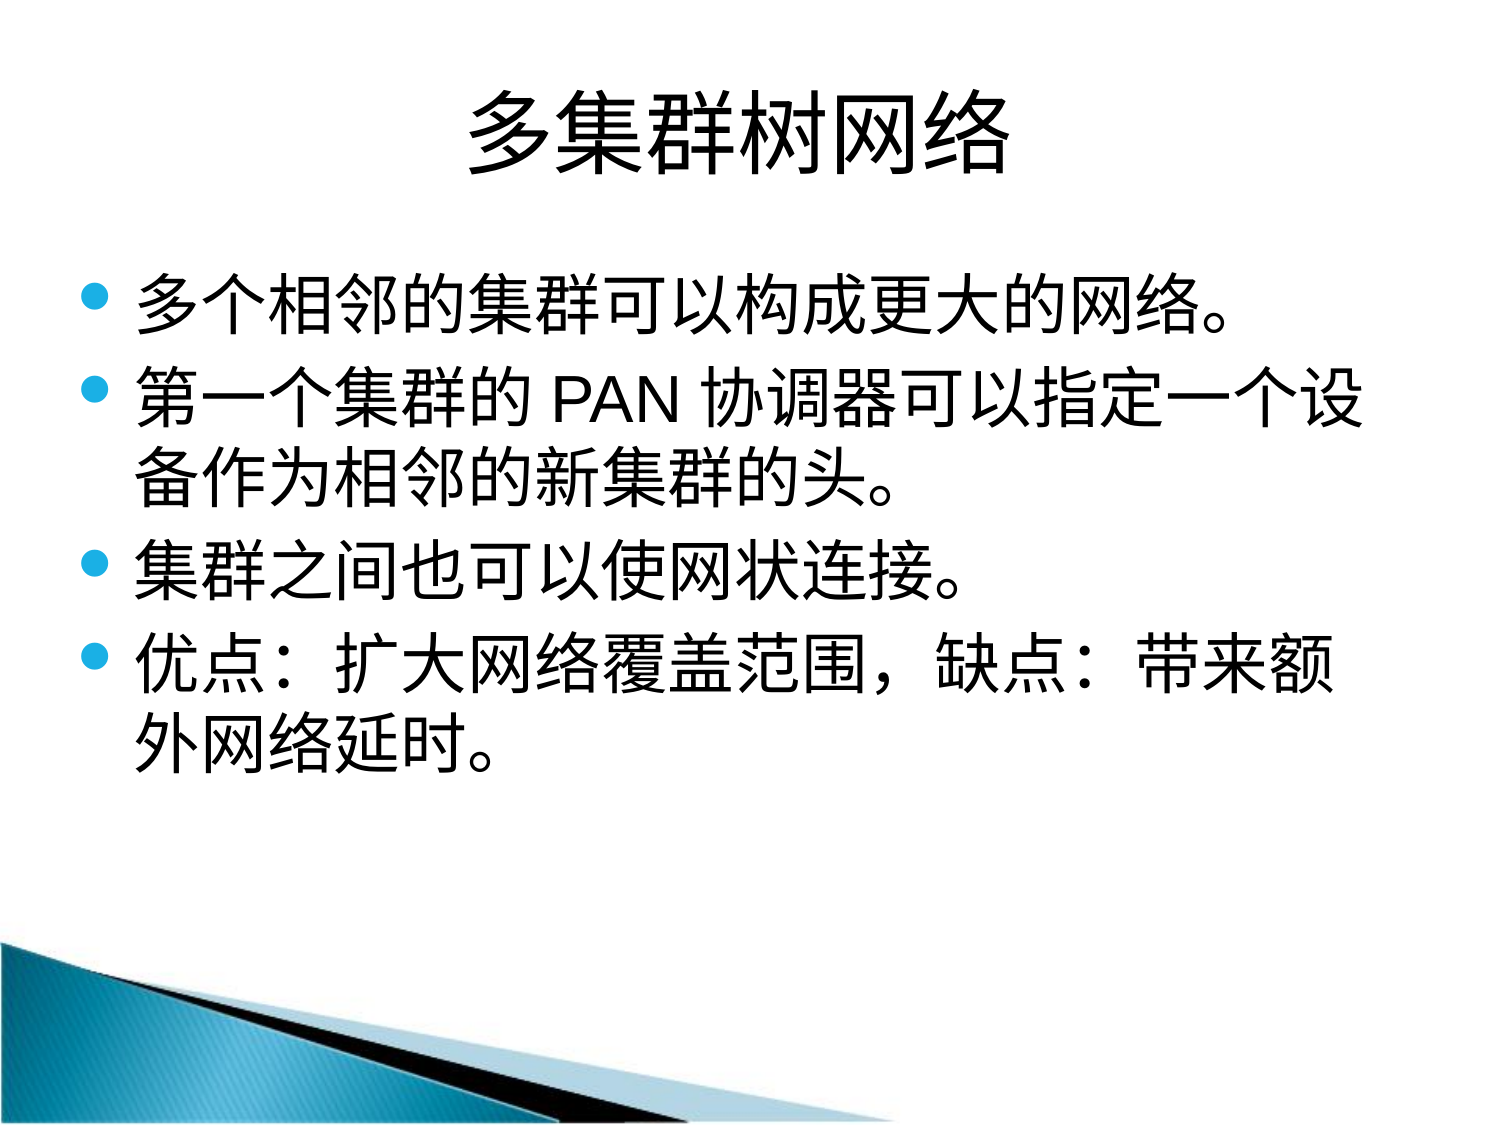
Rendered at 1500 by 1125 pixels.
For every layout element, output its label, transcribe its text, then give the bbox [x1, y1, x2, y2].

picture [0, 823, 914, 1125]
list 多个相邻的集群可以构成更大的网络。 第一个集群的PAN协调器可以指定一个设备作为相邻的新集群的头。 集群之间也可以使网状连接。 优点：扩大网络覆盖范围，缺点：带来额外网络延时。 [62, 254, 1413, 998]
title 多集群树网络 [62, 37, 1413, 226]
